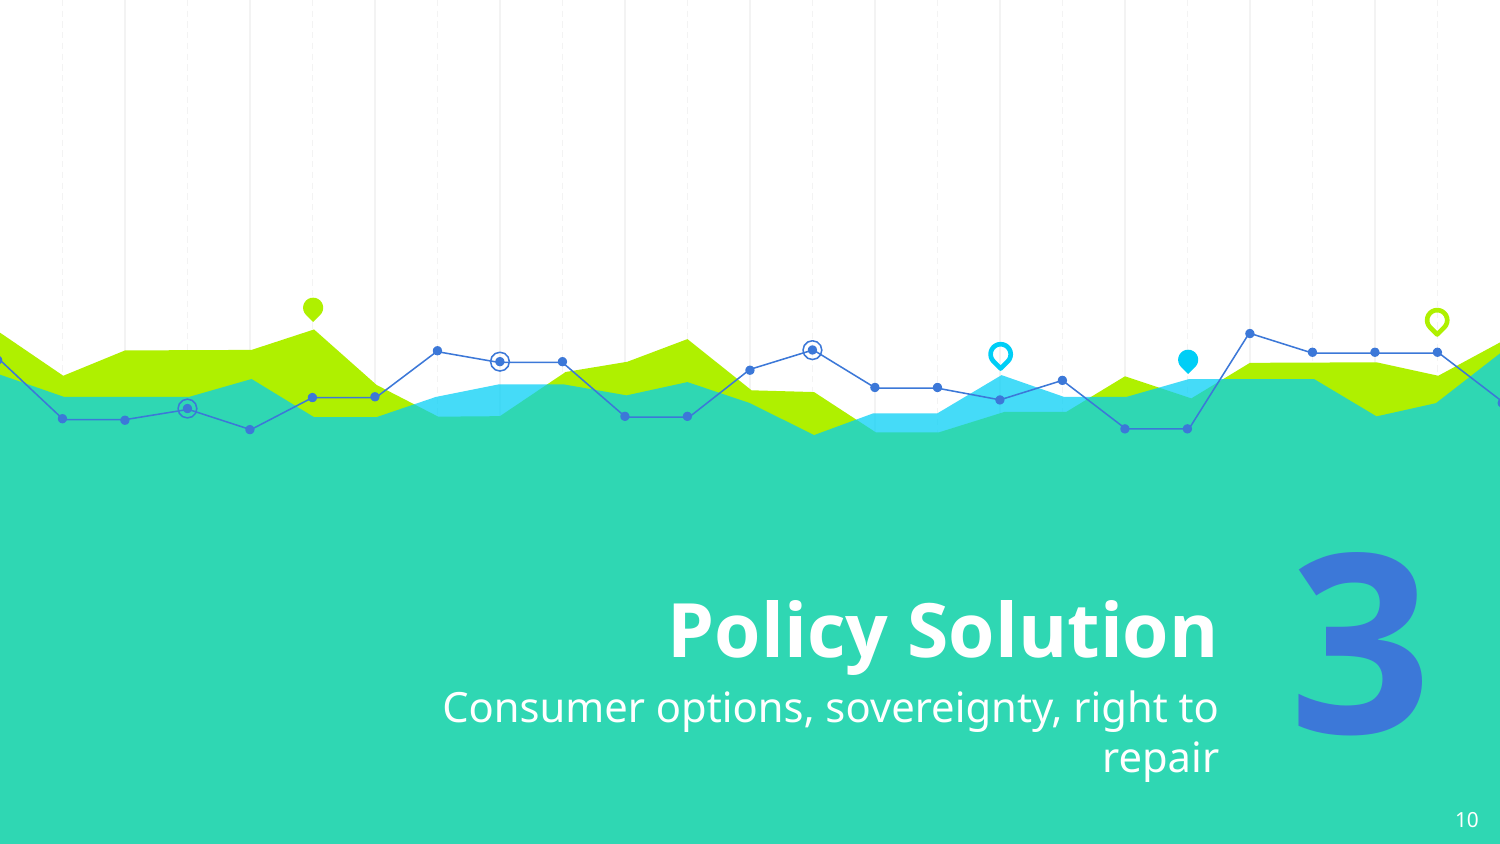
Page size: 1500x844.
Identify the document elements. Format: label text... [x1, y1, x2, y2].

slide_number 10 [1403, 791, 1494, 844]
text_box 3 [1216, 600, 1500, 799]
subtitle Consumer options, sovereignty, right to repair [378, 665, 1216, 795]
title Policy Solution [378, 497, 1235, 665]
